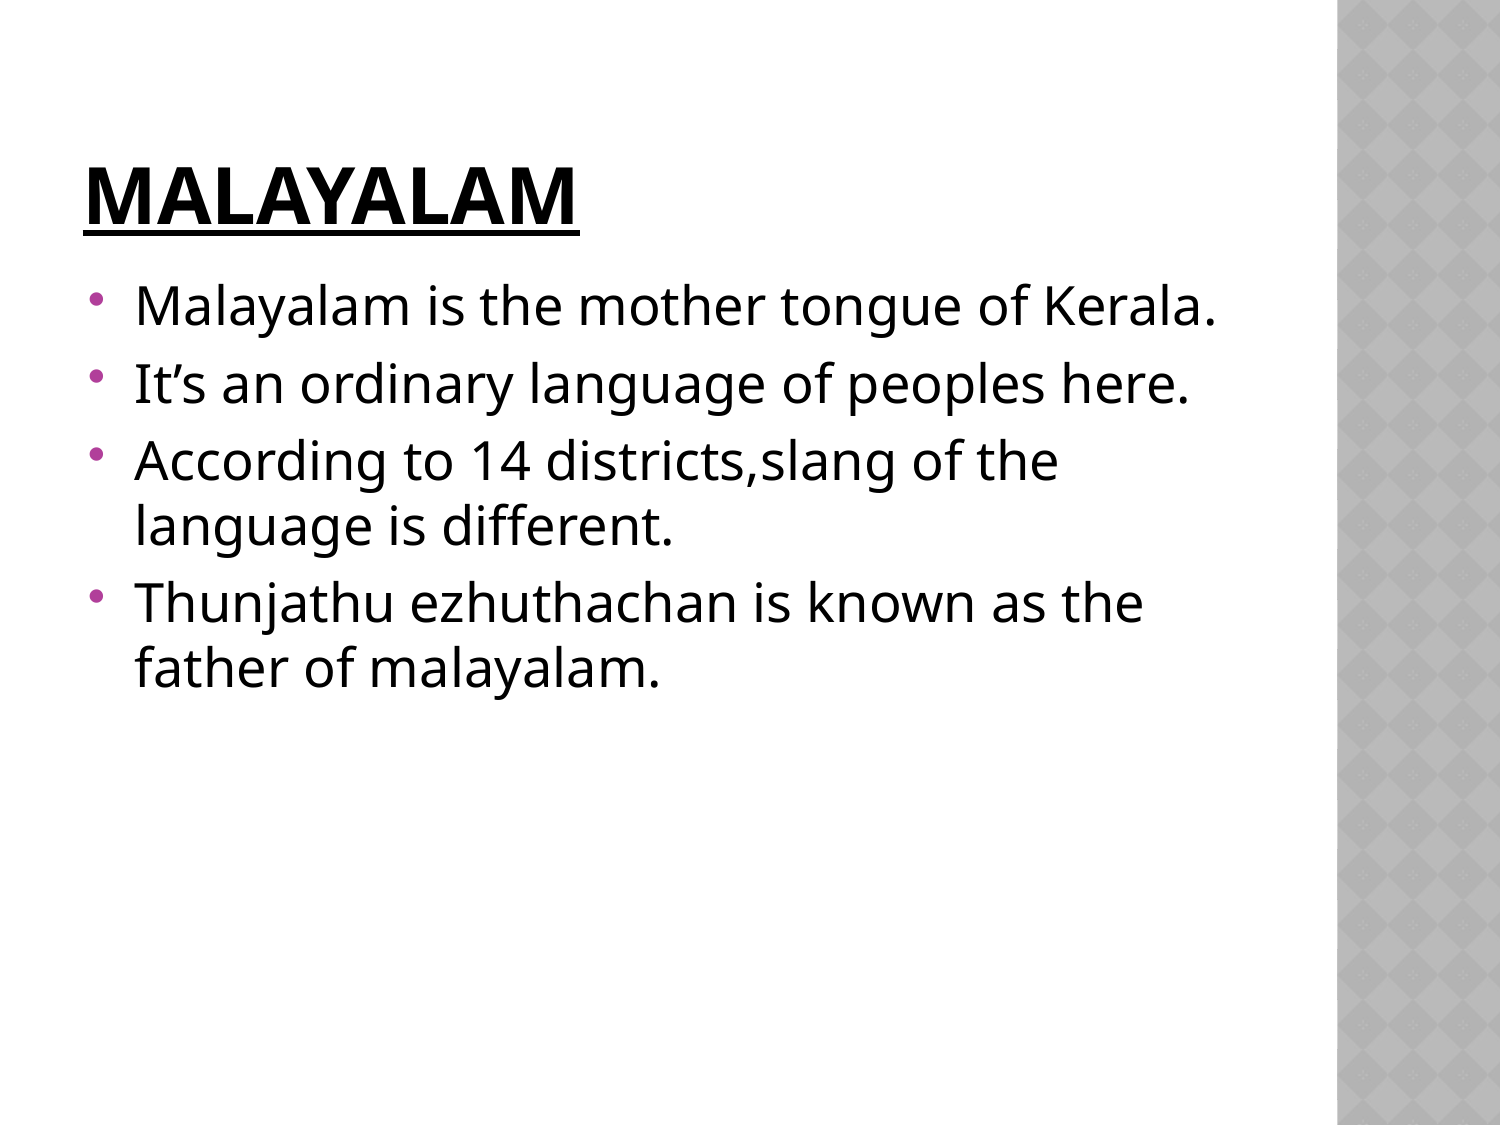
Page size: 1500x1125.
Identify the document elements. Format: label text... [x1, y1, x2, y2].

title MALAYALAM [75, 52, 1263, 240]
list Malayalam is the mother tongue of Kerala. It’s an ordinary language of peoples here. According to 14 districts,slang of the language is different. Thunjathu ezhuthachan is known as the father of malayalam. [75, 264, 1263, 1059]
